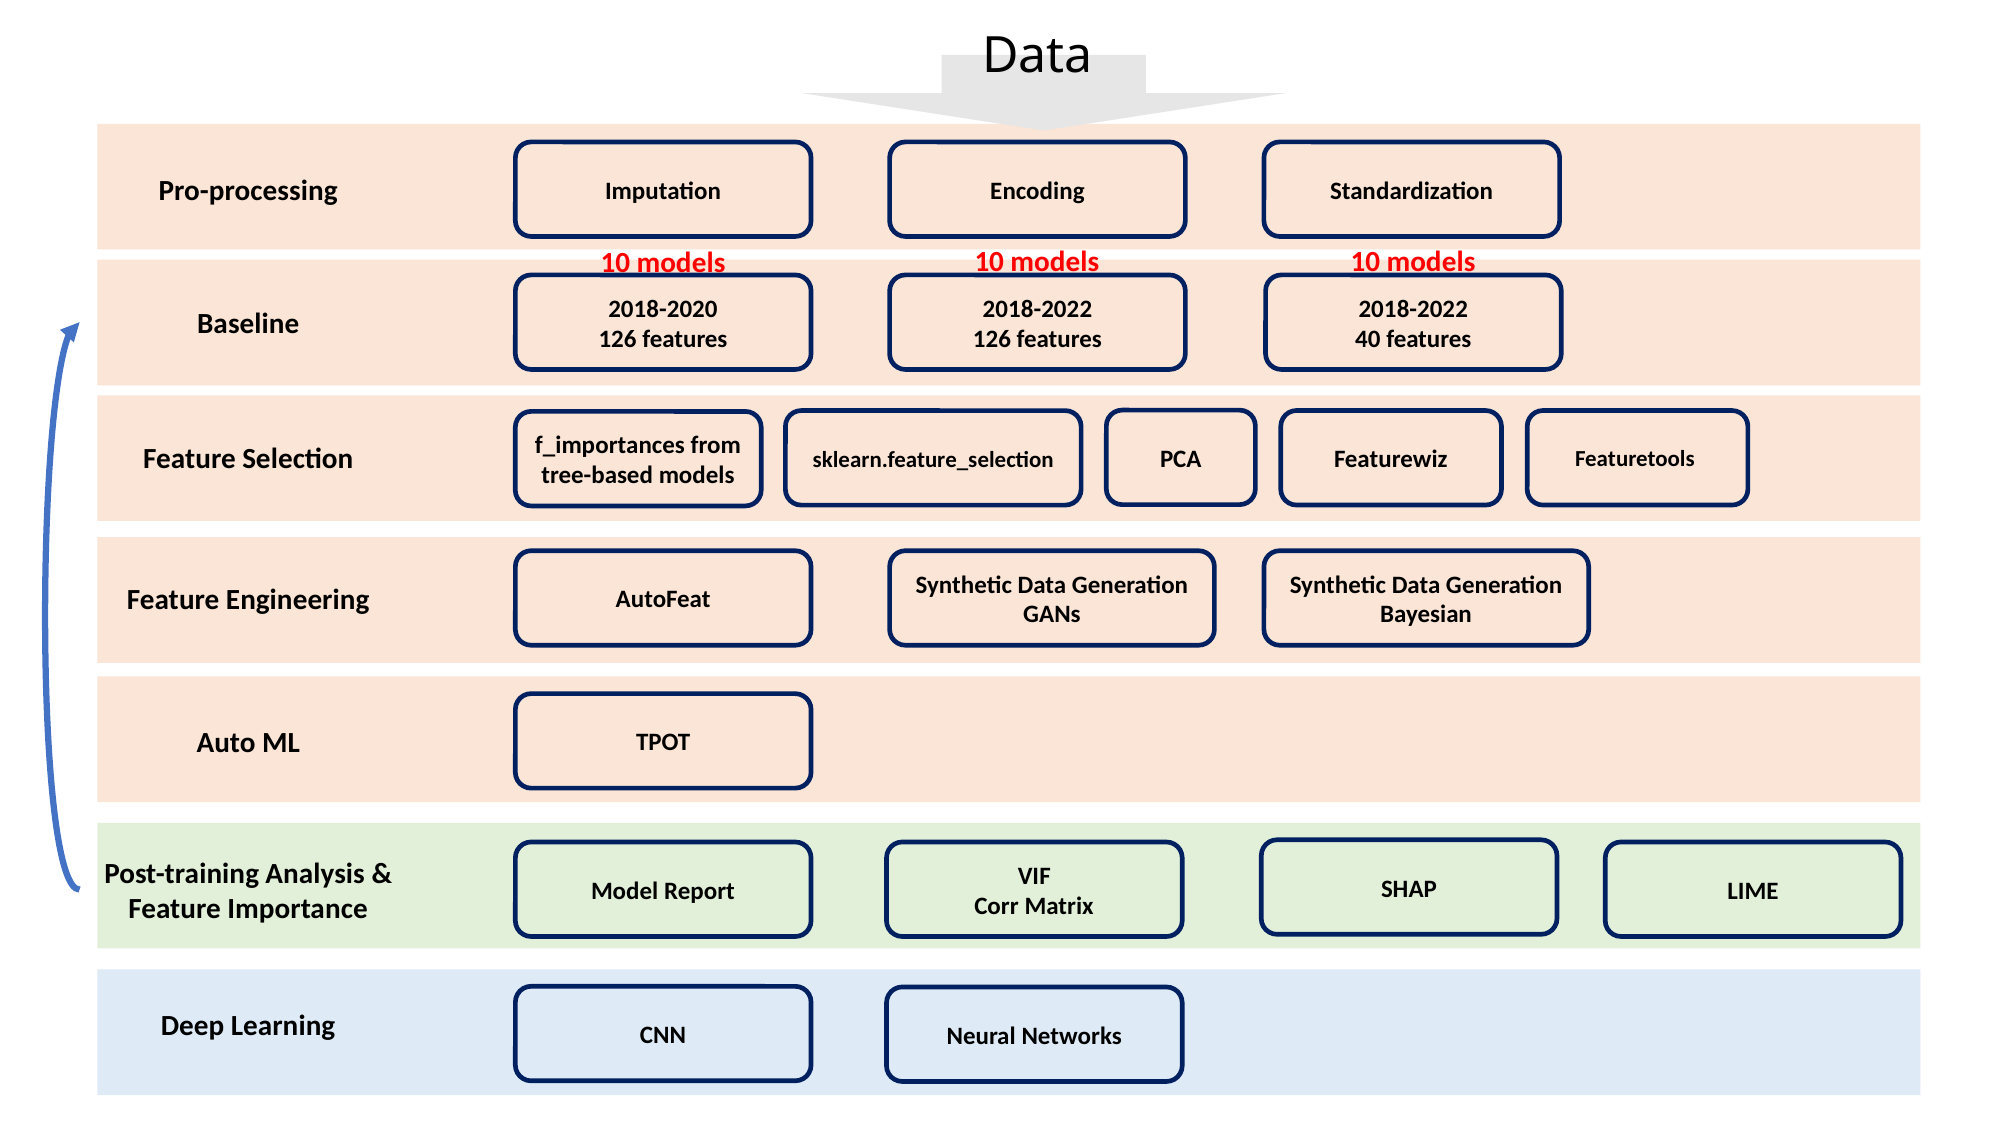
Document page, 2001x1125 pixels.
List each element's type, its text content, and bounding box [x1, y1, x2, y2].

text_box Pro-processing [78, 140, 419, 238]
text_box 10 models [1313, 234, 1513, 286]
text_box Synthetic Data Generation GANs [888, 549, 1216, 647]
text_box [96, 675, 1921, 803]
text_box sklearn.feature_selection [784, 409, 1083, 507]
text_box AutoFeat [514, 549, 813, 647]
text_box Model Report [514, 840, 813, 938]
text_box Feature Selection [80, 408, 419, 505]
text_box 10 models [563, 235, 763, 288]
text_box Imputation [514, 140, 813, 238]
text_box SHAP [1260, 838, 1559, 936]
text_box Featuretools [1526, 409, 1749, 507]
text_box PCA [1105, 409, 1257, 506]
text_box TPOT [514, 692, 813, 790]
text_box Auto ML [80, 692, 419, 789]
text_box [96, 259, 1921, 386]
text_box Deep Learning [78, 976, 419, 1072]
text_box [96, 394, 1921, 522]
text_box Synthetic Data Generation Bayesian [1262, 549, 1590, 647]
text_box 2018-2020 126 features [514, 273, 813, 371]
text_box CNN [514, 985, 813, 1082]
text_box [96, 822, 1921, 949]
text_box [801, 53, 1286, 132]
text_box Encoding [888, 140, 1187, 238]
text_box 2018-2022 126 features [888, 273, 1187, 371]
text_box Feature Engineering [80, 549, 419, 647]
text_box 10 models [937, 234, 1137, 286]
text_box Standardization [1262, 140, 1561, 238]
text_box Featurewiz [1279, 409, 1503, 507]
text_box [96, 536, 1921, 664]
text_box [96, 123, 1921, 250]
text_box LIME [1604, 840, 1903, 938]
text_box VIF Corr Matrix [885, 840, 1184, 938]
text_box 2018-2022 40 features [1264, 273, 1563, 371]
text_box [96, 968, 1921, 1096]
text_box Baseline [78, 273, 419, 371]
text_box Data [967, 15, 1108, 90]
text_box Post-training Analysis & Feature Importance [78, 841, 419, 938]
text_box Neural Networks [885, 985, 1184, 1083]
text_box f_importances from tree-based models [514, 410, 763, 507]
